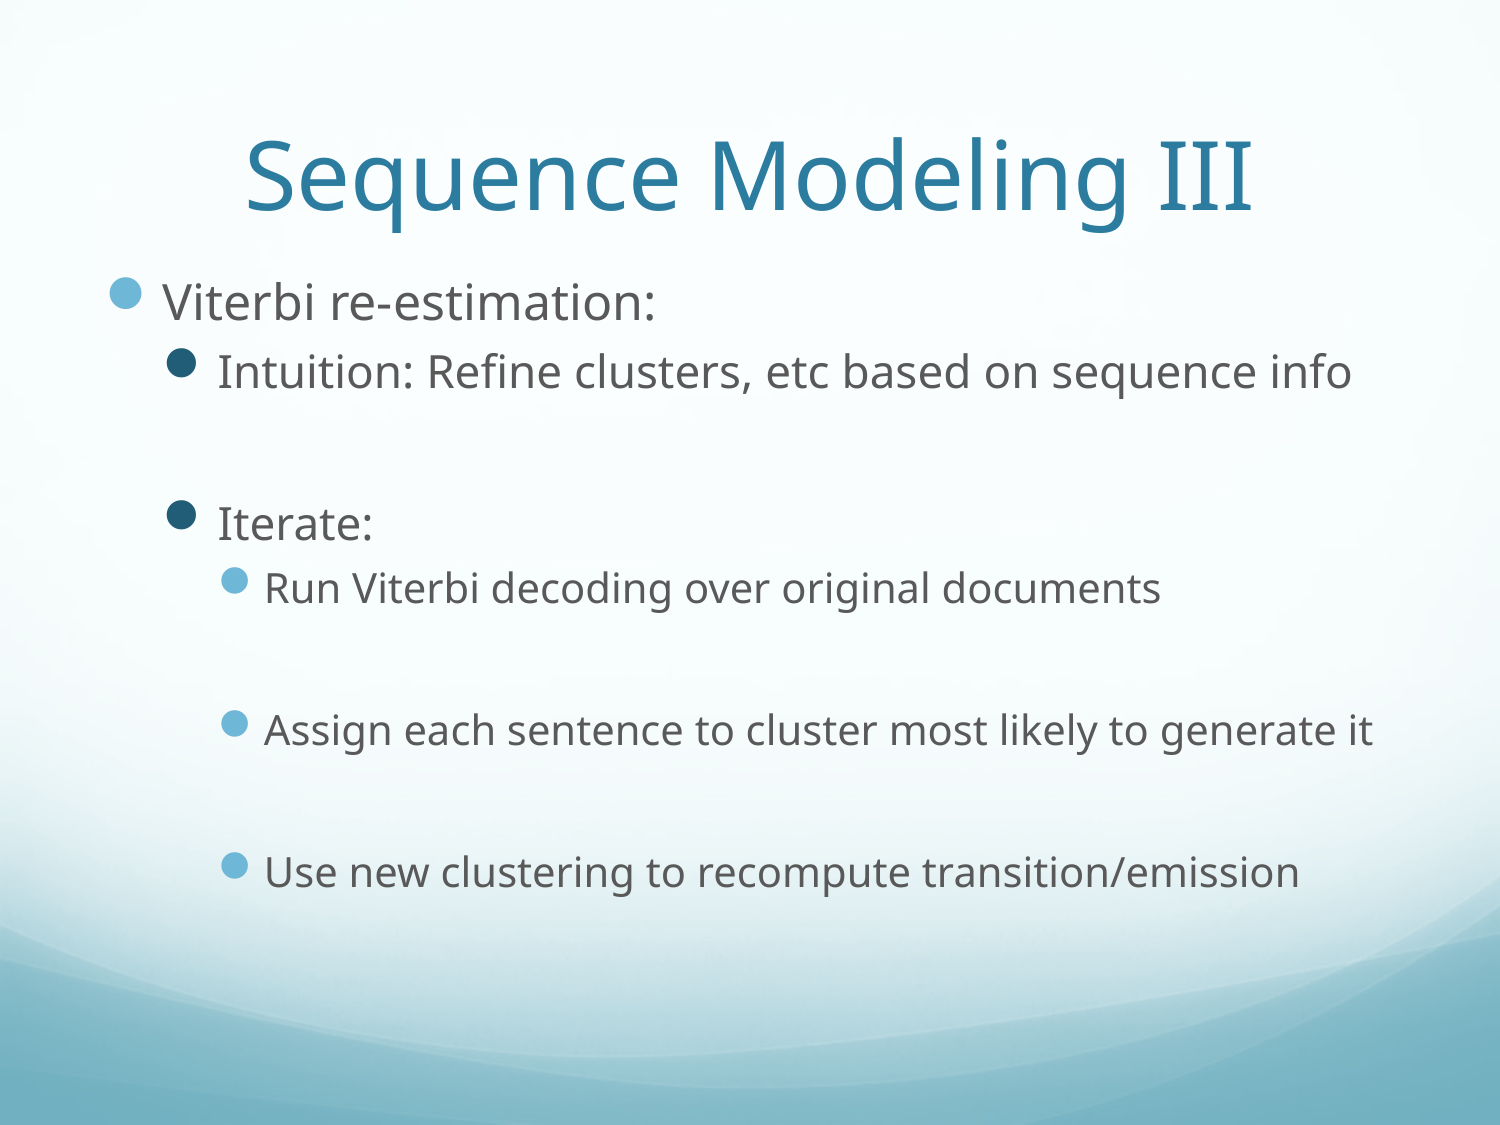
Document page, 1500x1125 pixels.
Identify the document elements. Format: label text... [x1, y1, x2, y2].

title Sequence Modeling III [90, 17, 1410, 237]
list Viterbi re-estimation: Intuition: Refine clusters, etc based on sequence info Iterate: Run Viterbi decoding over original documents Assign each sentence to cluster most likely to generate it Use new clustering to recompute transition/emission [90, 262, 1464, 975]
